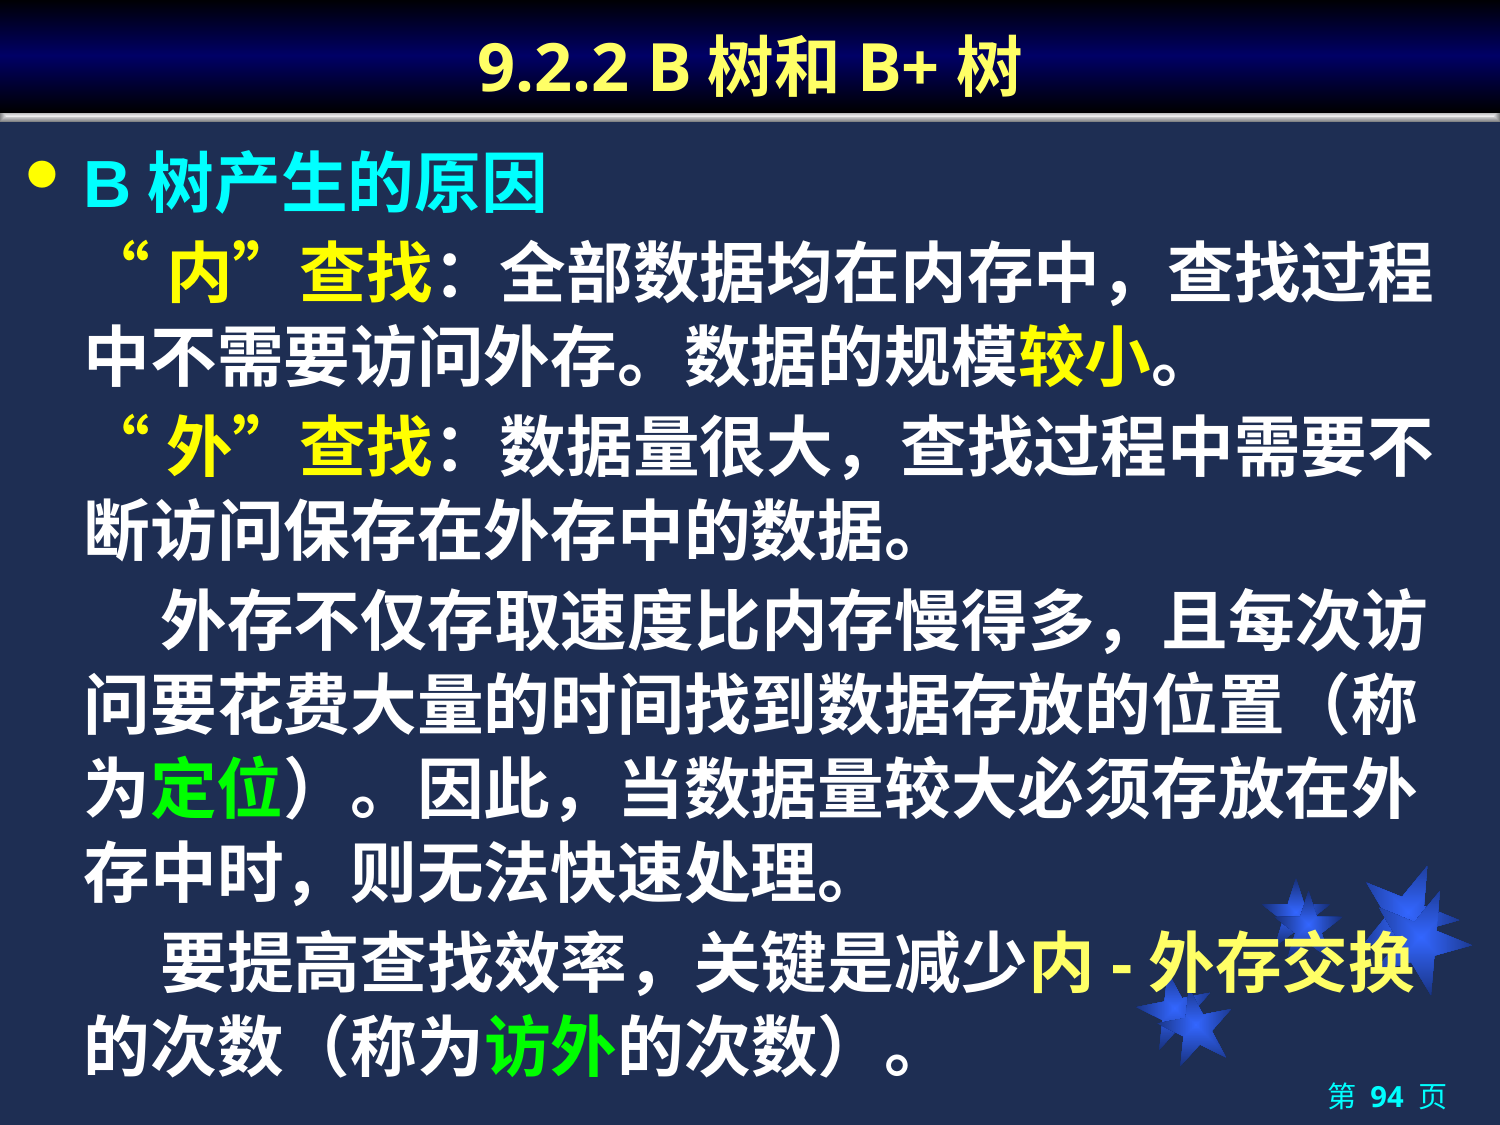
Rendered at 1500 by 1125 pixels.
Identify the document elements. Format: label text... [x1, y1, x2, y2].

title 9.2.2 B树和B+树 [0, 0, 1500, 113]
list B树产生的原因 “内”查找：全部数据均在内存中，查找过程中不需要访问外存。数据的规模较小。 “外”查找：数据量很大，查找过程中需要不断访问保存在外存中的数据。 外存不仅存取速度比内存慢得多，且每次访问要花费大量的时间找到数据存放的位置（称为定位）。因此，当数据量较大必须存放在外存中时，则无法快速处理。 要提高查找效率，关键是减少内-外存交换的次数（称为访外的次数）。 [9, 129, 1480, 1096]
slide_number 第 94 页 [1067, 1096, 1463, 1125]
